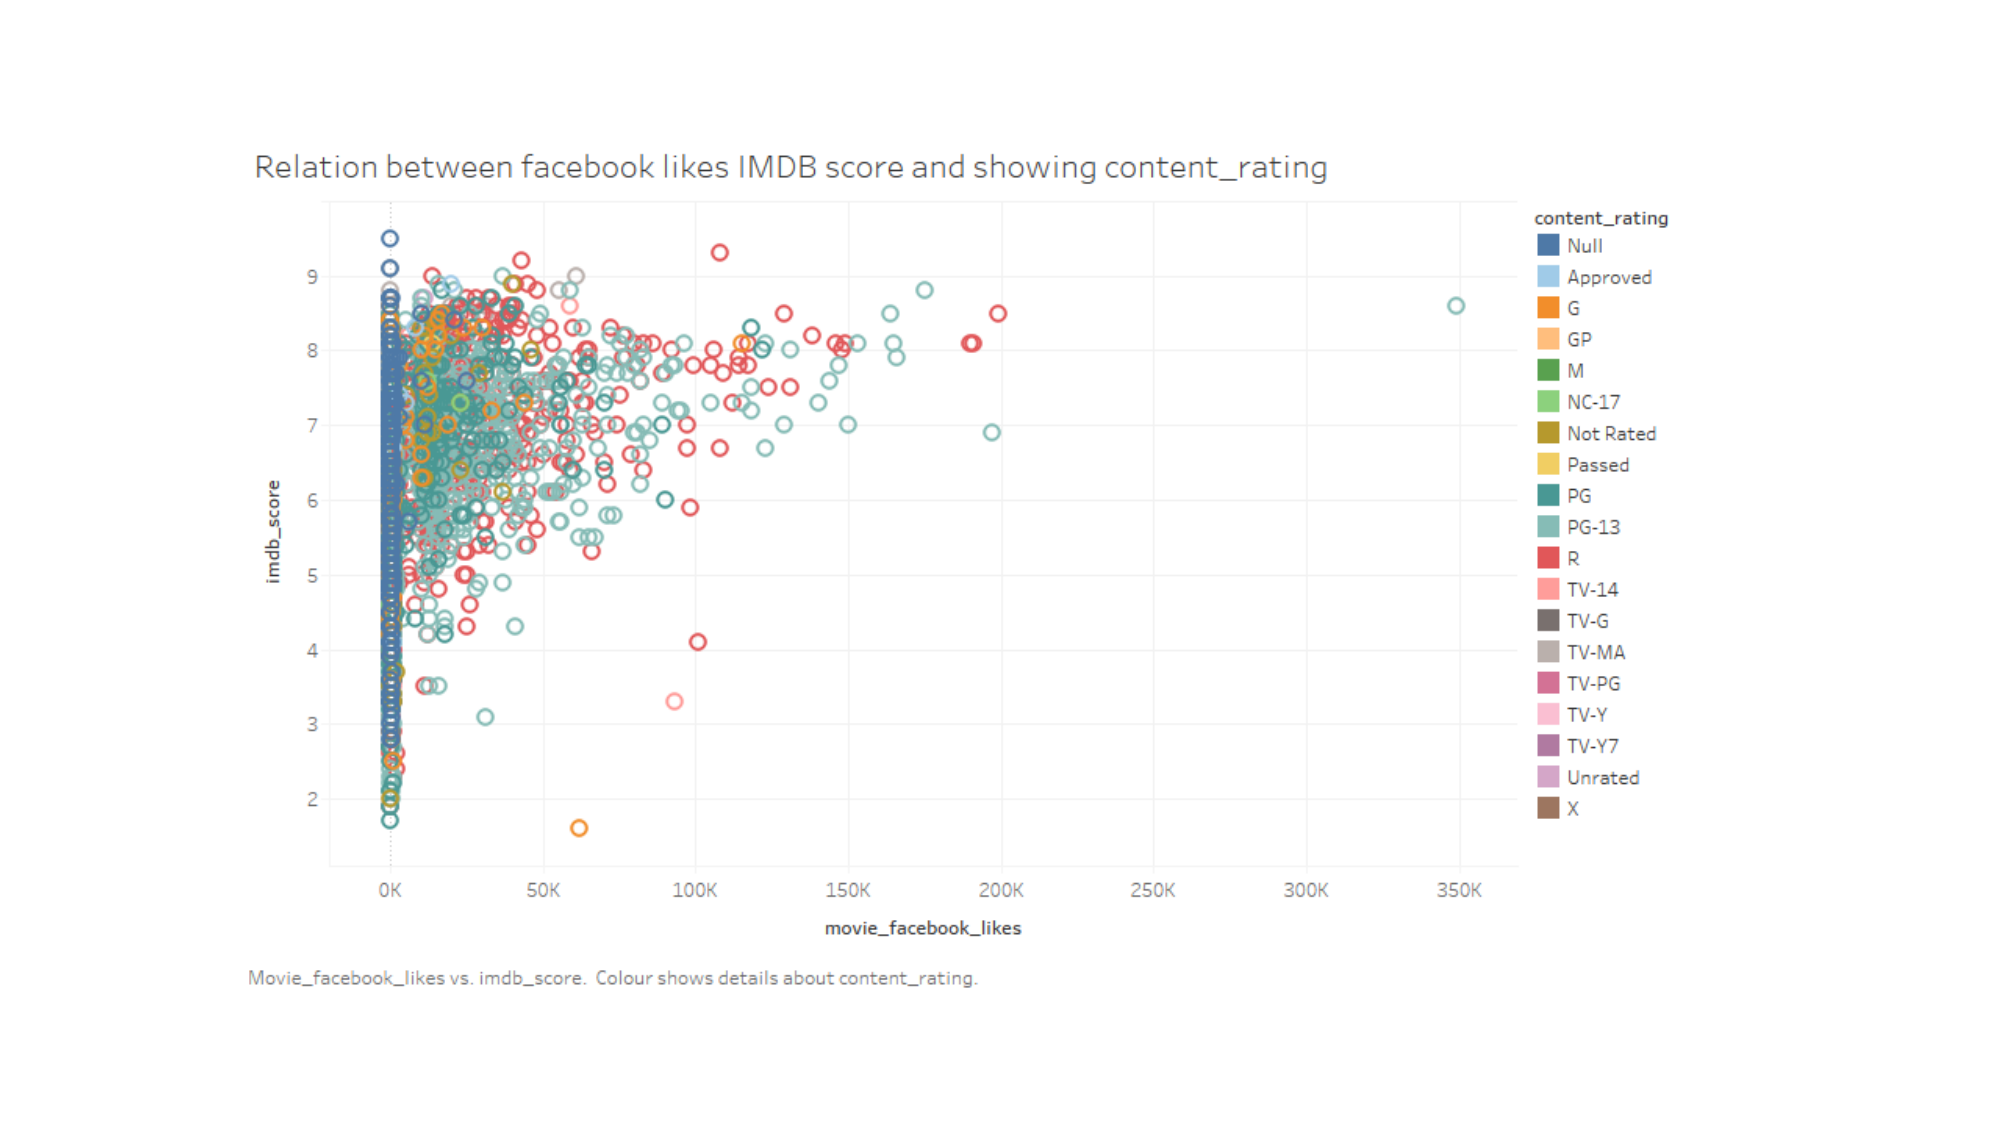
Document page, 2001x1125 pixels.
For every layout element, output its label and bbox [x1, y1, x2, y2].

picture [248, 134, 1752, 991]
